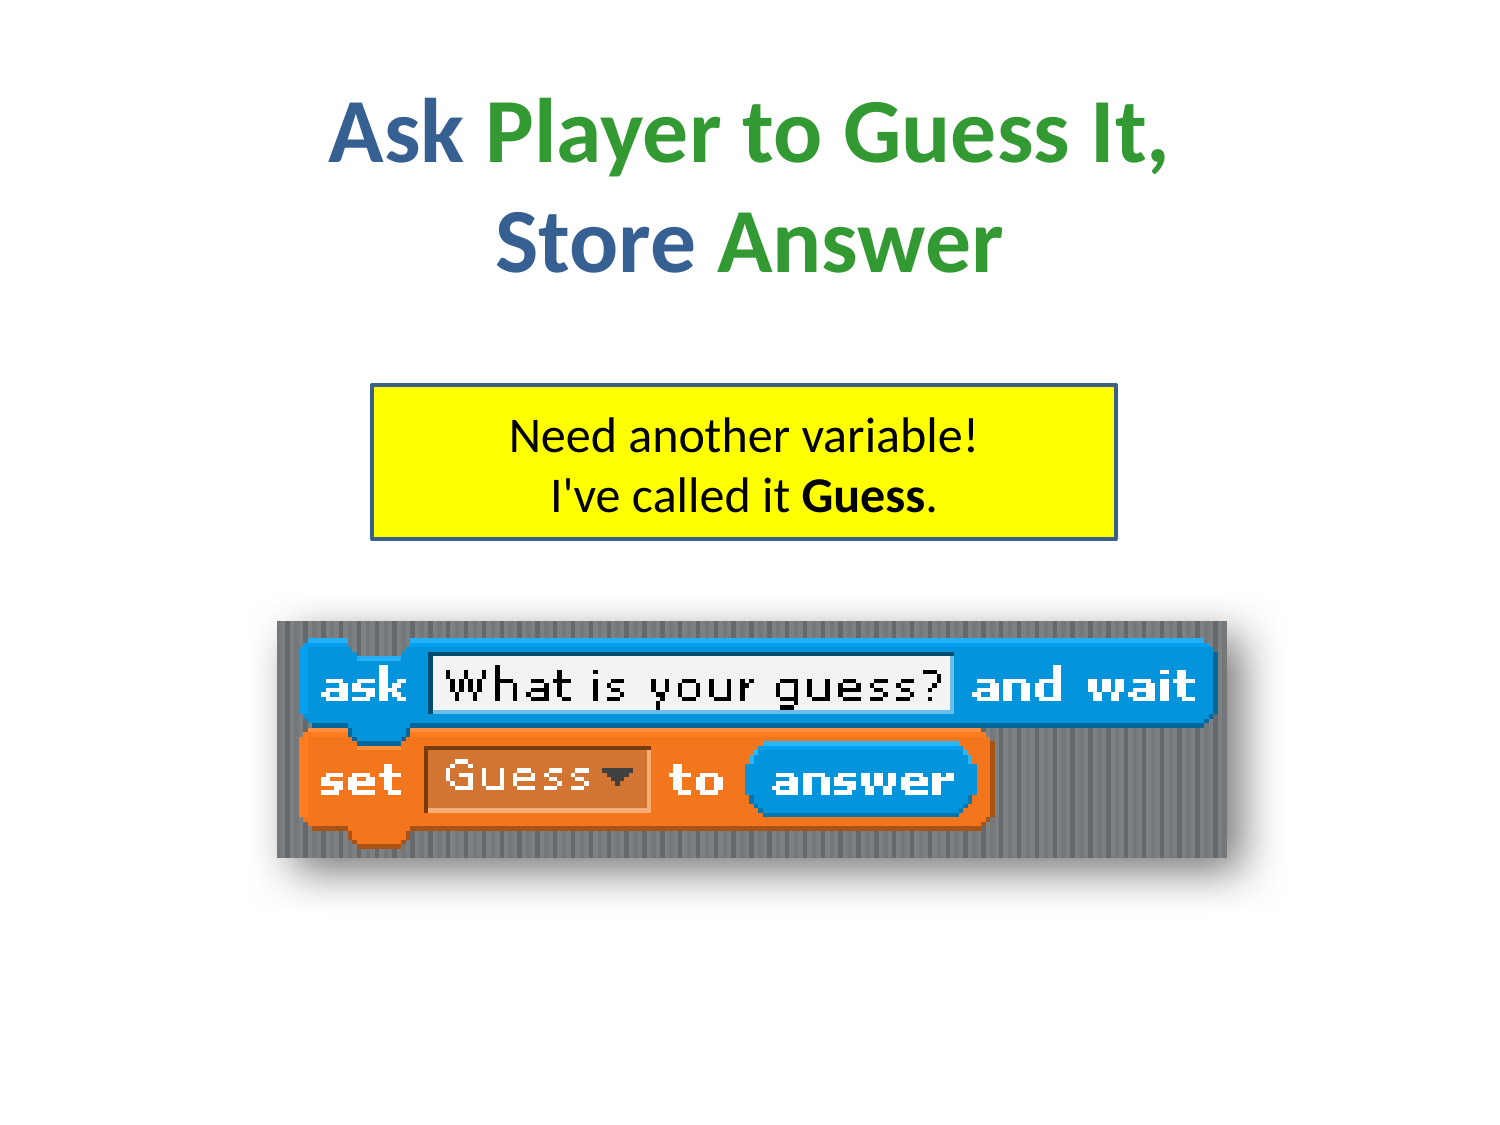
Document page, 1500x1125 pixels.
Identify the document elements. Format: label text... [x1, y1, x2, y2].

text_box Need another variable! I've called it Guess. [370, 383, 1118, 541]
title Ask Player to Guess It, Store Answer [75, 23, 1425, 339]
picture [277, 621, 1228, 858]
